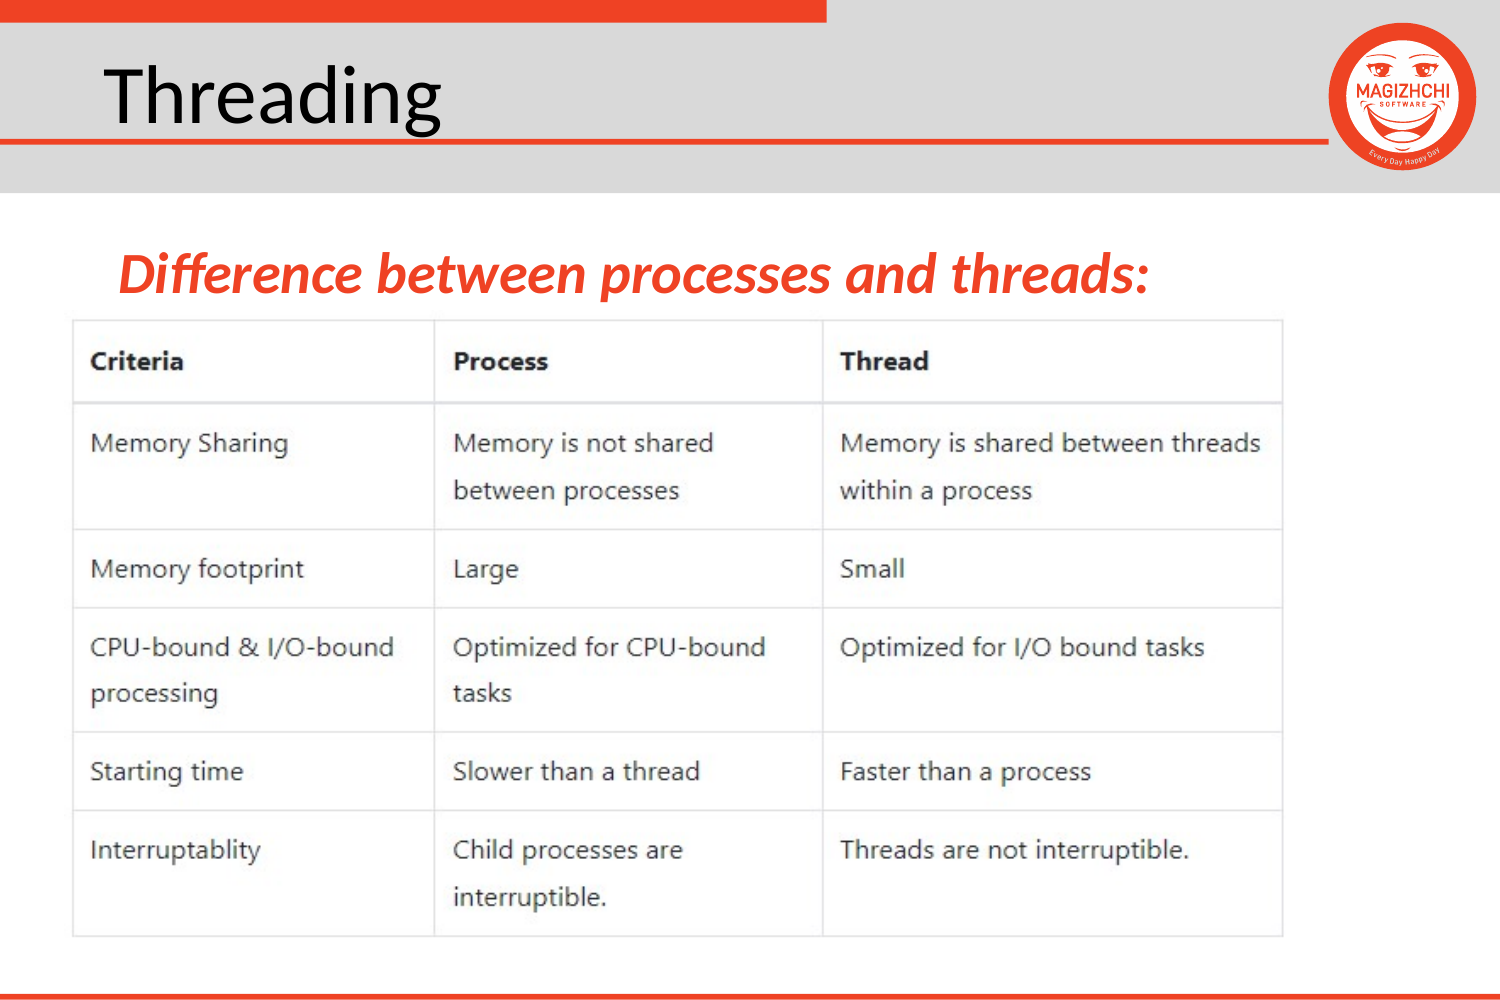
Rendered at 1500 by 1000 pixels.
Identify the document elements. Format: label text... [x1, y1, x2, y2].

list Difference between processes and threads: [103, 228, 1397, 863]
title Threading [88, 53, 1418, 140]
picture [64, 310, 1294, 952]
